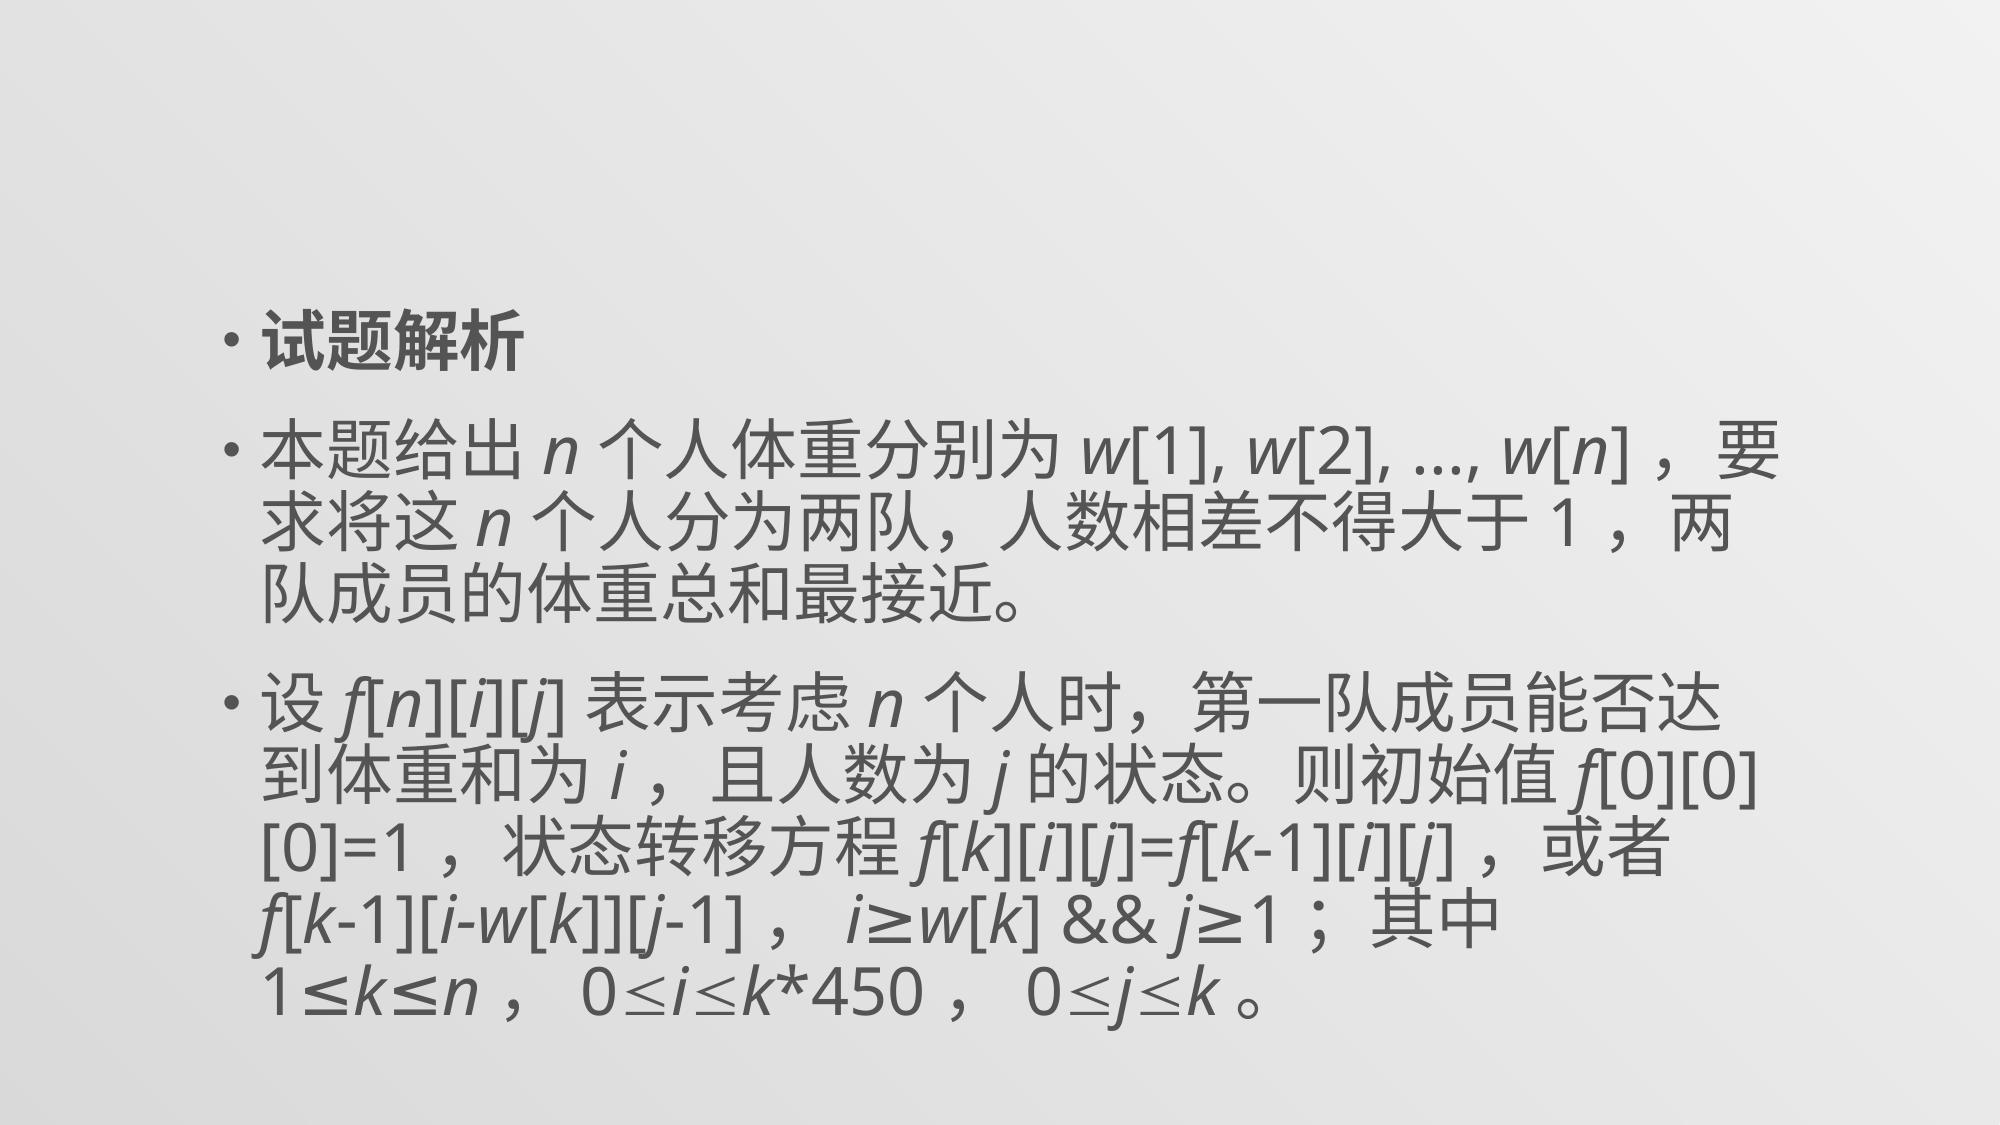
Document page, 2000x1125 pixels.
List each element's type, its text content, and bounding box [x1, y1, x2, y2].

list 试题解析 本题给出n个人体重分别为w[1], w[2], ..., w[n]，要求将这n个人分为两队，人数相差不得大于1，两队成员的体重总和最接近。 设f[n][i][j]表示考虑n个人时，第一队成员能否达到体重和为i，且人数为j的状态。则初始值f[0][0][0]=1，状态转移方程f[k][i][j]=f[k-1][i][j]，或者f[k-1][i-w[k]][j-1]，i≥w[k] && j≥1；其中1≤k≤n，0ik*450，0jk。 [199, 299, 1800, 1013]
